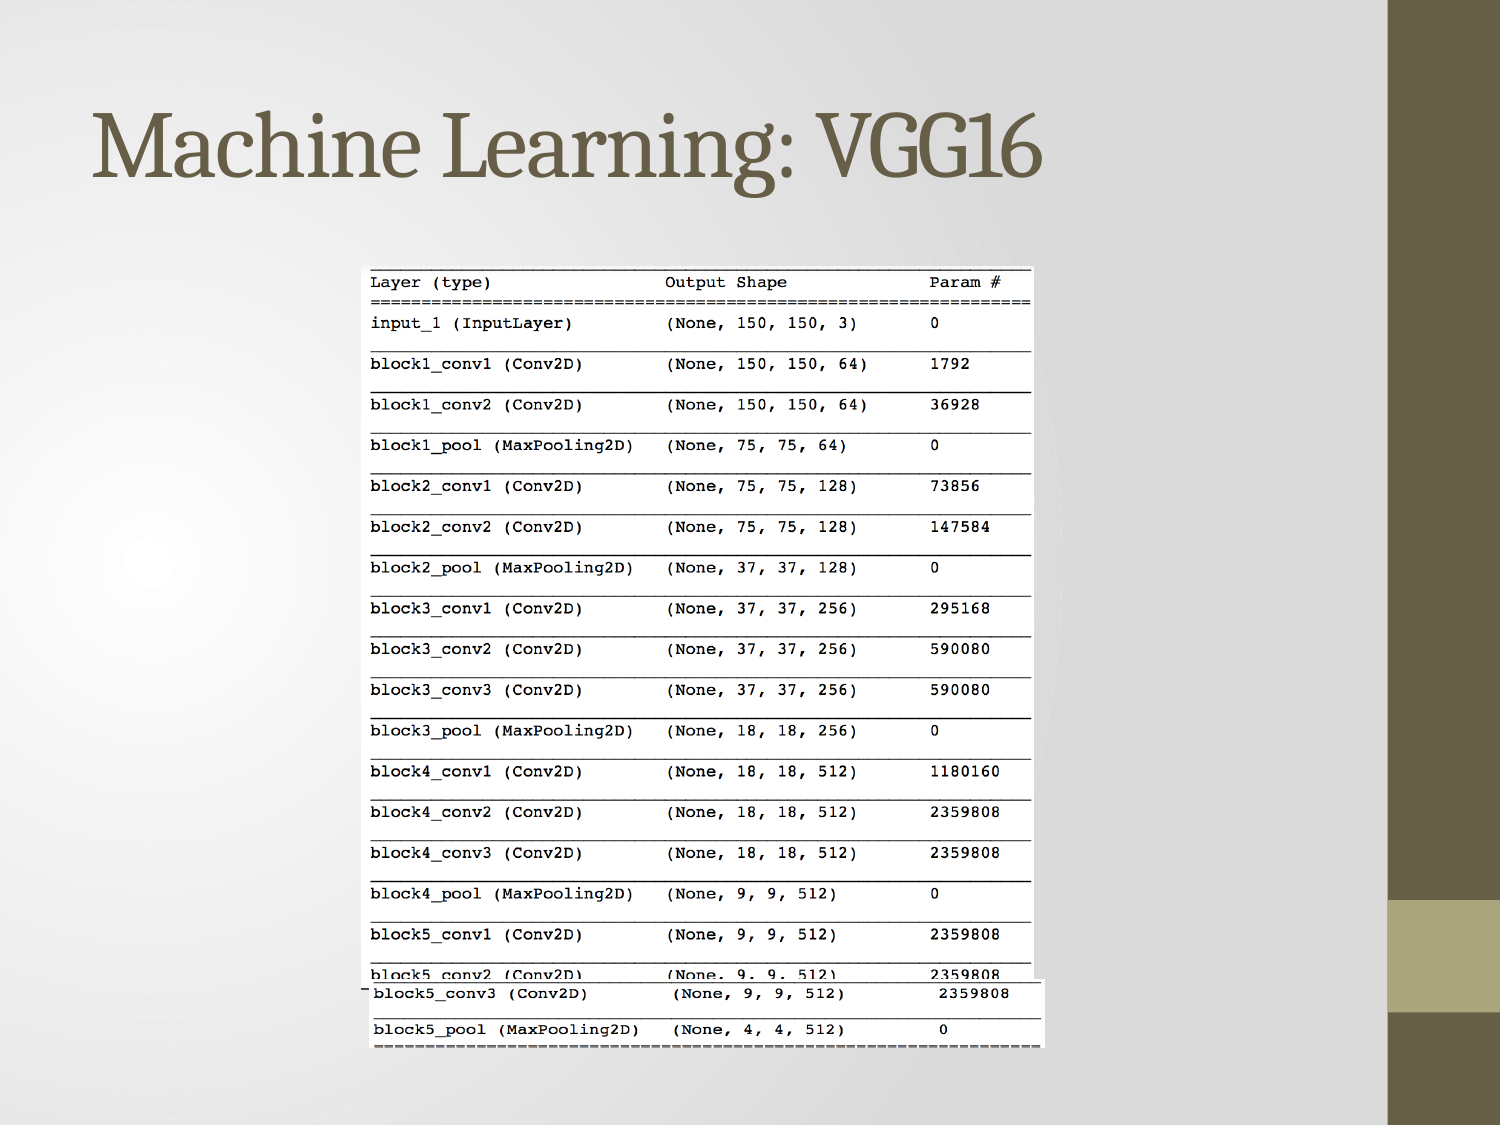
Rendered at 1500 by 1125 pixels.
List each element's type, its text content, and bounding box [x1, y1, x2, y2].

picture [369, 978, 1045, 1048]
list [22, 266, 1274, 1055]
title Machine Learning: VGG16 [75, 45, 1325, 233]
